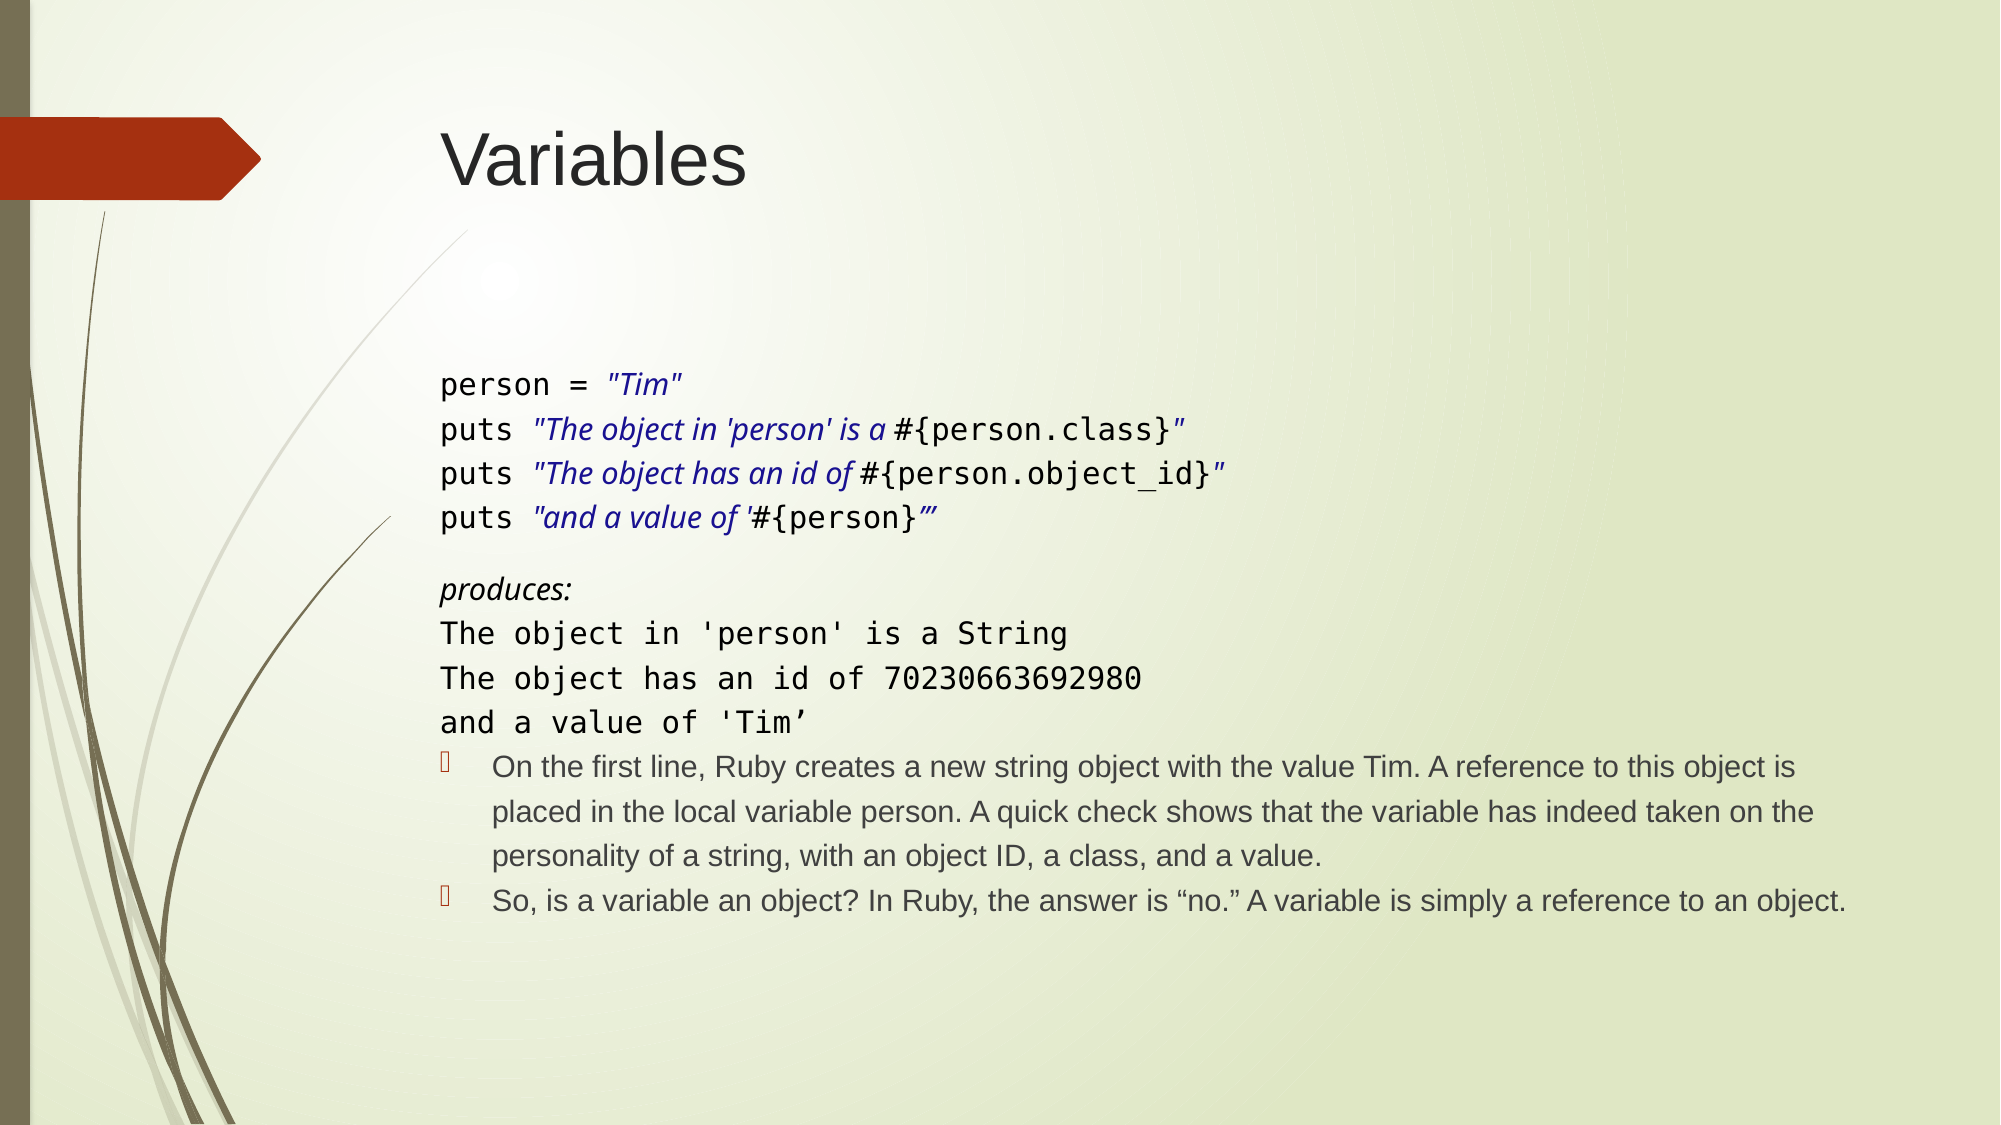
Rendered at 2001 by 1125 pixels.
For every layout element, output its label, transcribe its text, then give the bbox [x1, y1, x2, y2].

list person = "Tim" puts "The object in 'person' is a #{person.class}" puts "The object has an id of #{person.object_id}" puts "and a value of '#{person}’” produces: The object in 'person' is a String The object has an id of 70230663692980 and a value of 'Tim’ On the first line, Ruby creates a new string object with the value Tim. A reference to this object is placed in the local variable person. A quick check shows that the variable has indeed taken on the personality of a string, with an object ID, a class, and a value. So, is a variable an object? In Ruby, the answer is “no.” A variable is simply a reference to an object. [424, 350, 1888, 970]
title Variables [425, 102, 1888, 313]
